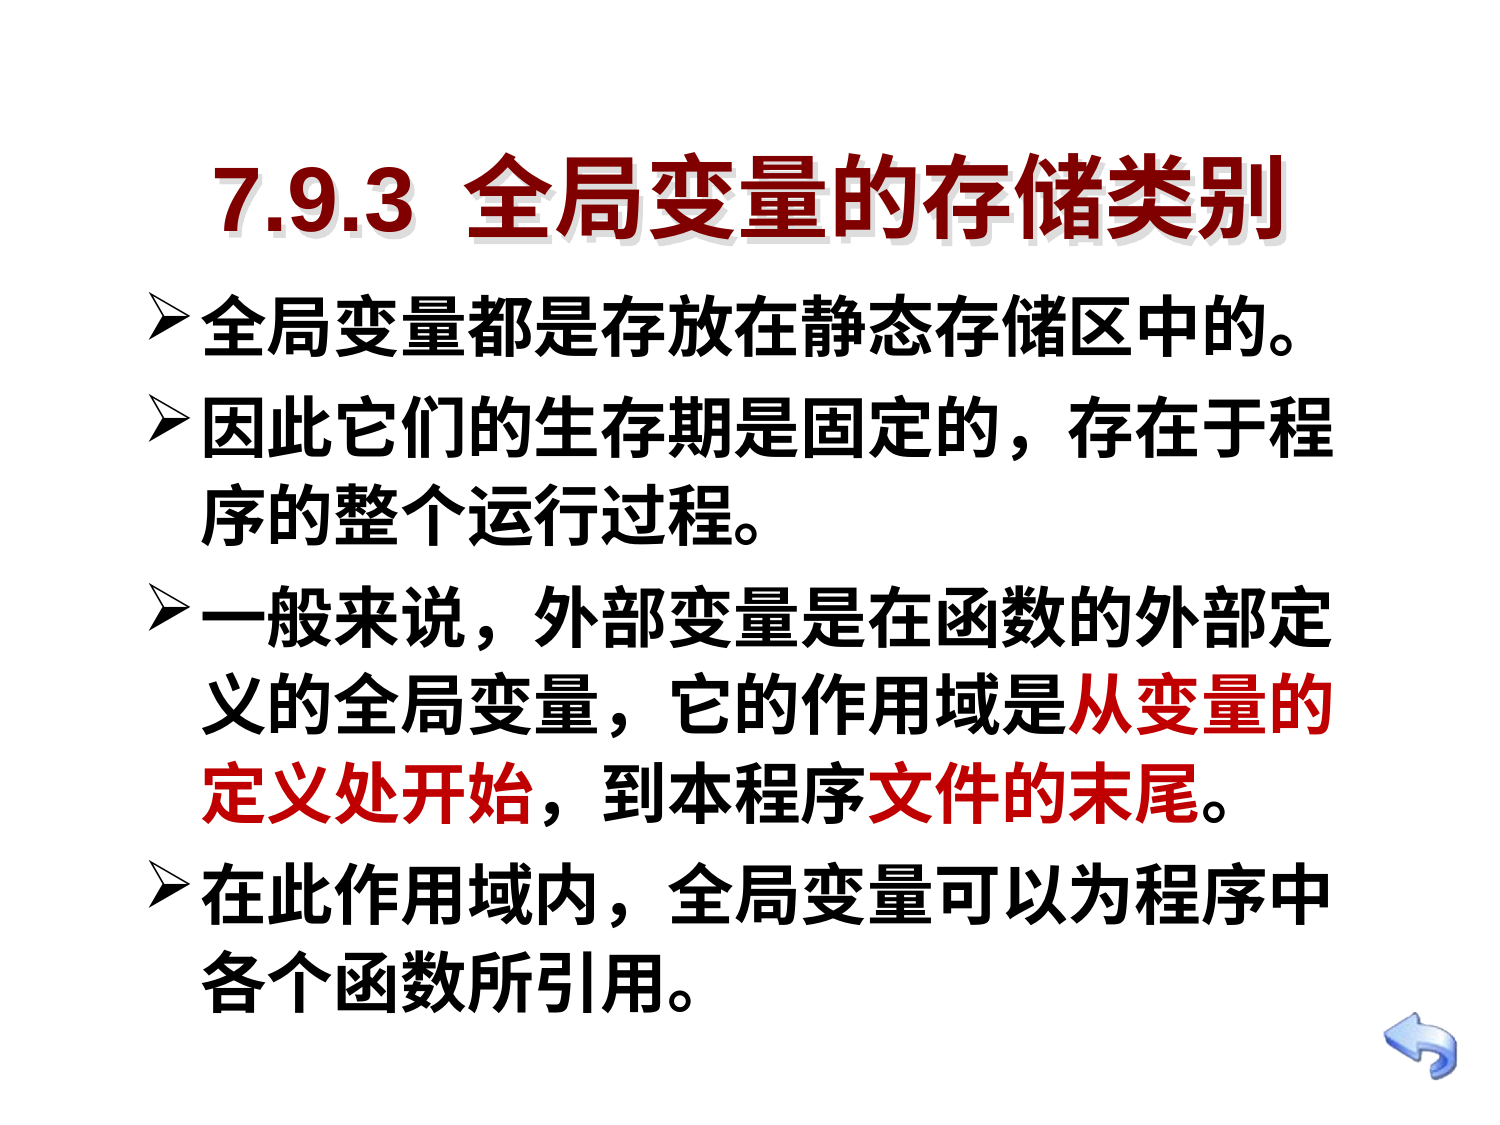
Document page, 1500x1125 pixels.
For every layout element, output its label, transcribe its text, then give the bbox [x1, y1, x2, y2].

list 全局变量都是存放在静态存储区中的。 因此它们的生存期是固定的，存在于程序的整个运行过程。 一般来说，外部变量是在函数的外部定义的全局变量，它的作用域是从变量的定义处开始，到本程序文件的末尾。 在此作用域内，全局变量可以为程序中各个函数所引用。 [128, 269, 1383, 1079]
title 7.9.3 全局变量的存储类别 [23, 132, 1477, 258]
picture [1382, 1007, 1461, 1086]
